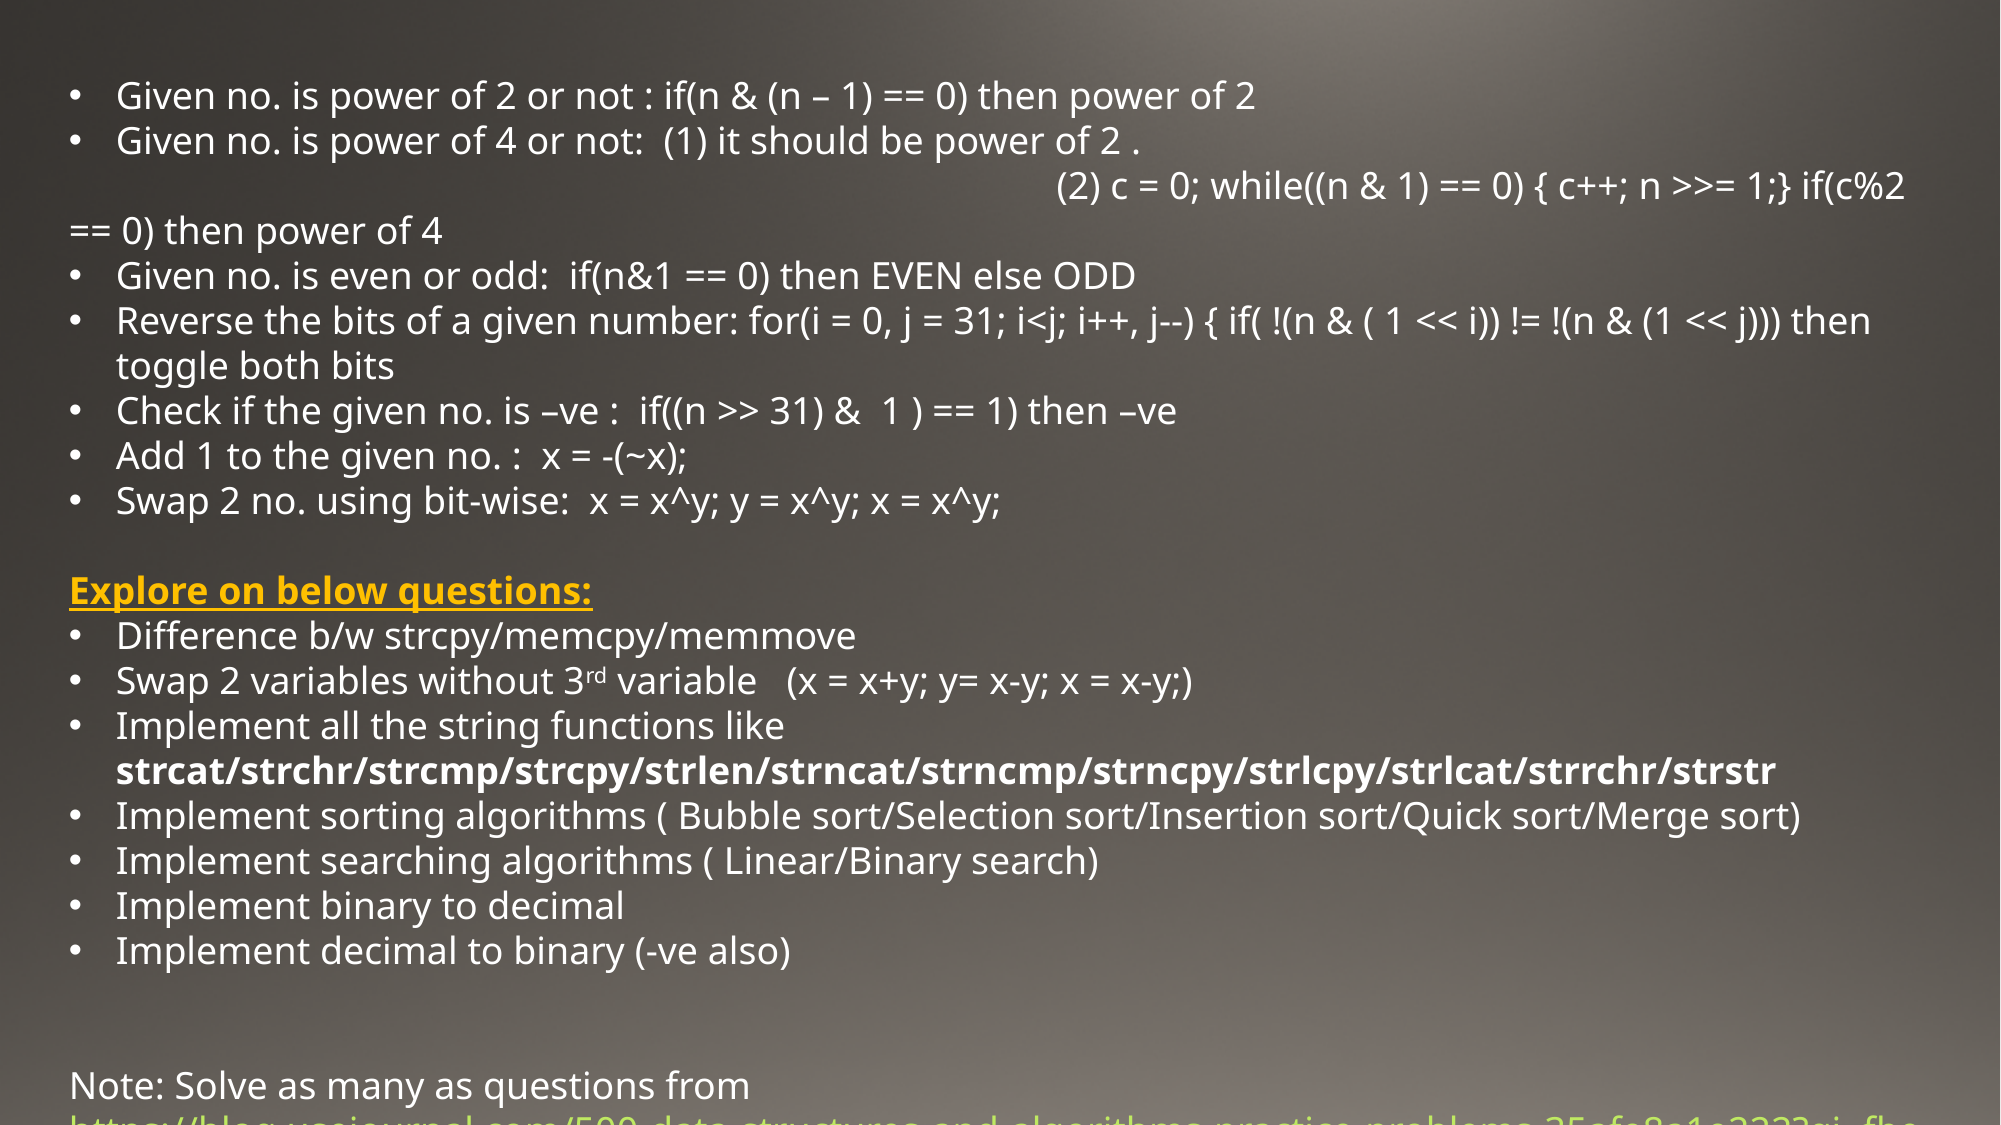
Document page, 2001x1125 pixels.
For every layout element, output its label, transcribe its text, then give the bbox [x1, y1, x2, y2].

text_box Given no. is power of 2 or not : if(n & (n – 1) == 0) then power of 2 Given no. is power of 4 or not: (1) it should be power of 2 . (2) c = 0; while((n & 1) == 0) { c++; n >>= 1;} if(c%2 == 0) then power of 4 Given no. is even or odd: if(n&1 == 0) then EVEN else ODD Reverse the bits of a given number: for(i = 0, j = 31; i<j; i++, j--) { if( !(n & ( 1 << i)) != !(n & (1 << j))) then toggle both bits Check if the given no. is –ve : if((n >> 31) & 1 ) == 1) then –ve Add 1 to the given no. : x = -(~x); Swap 2 no. using bit-wise: x = x^y; y = x^y; x = x^y; Explore on below questions: Difference b/w strcpy/memcpy/memmove Swap 2 variables without 3rd variable (x = x+y; y= x-y; x = x-y;) Implement all the string functions like strcat/strchr/strcmp/strcpy/strlen/strncat/strncmp/strncpy/strlcpy/strlcat/strrchr/strstr Implement sorting algorithms ( Bubble sort/Selection sort/Insertion sort/Quick sort/Merge sort) Implement searching algorithms ( Linear/Binary search) Implement binary to decimal Implement decimal to binary (-ve also) Note: Solve as many as questions from https://blog.usejournal.com/500-data-structures-and-algorithms-practice-problems-35afe8a1e222?gi=fbe293767db9 [54, 64, 1957, 1125]
picture [0, 0, 2001, 1125]
